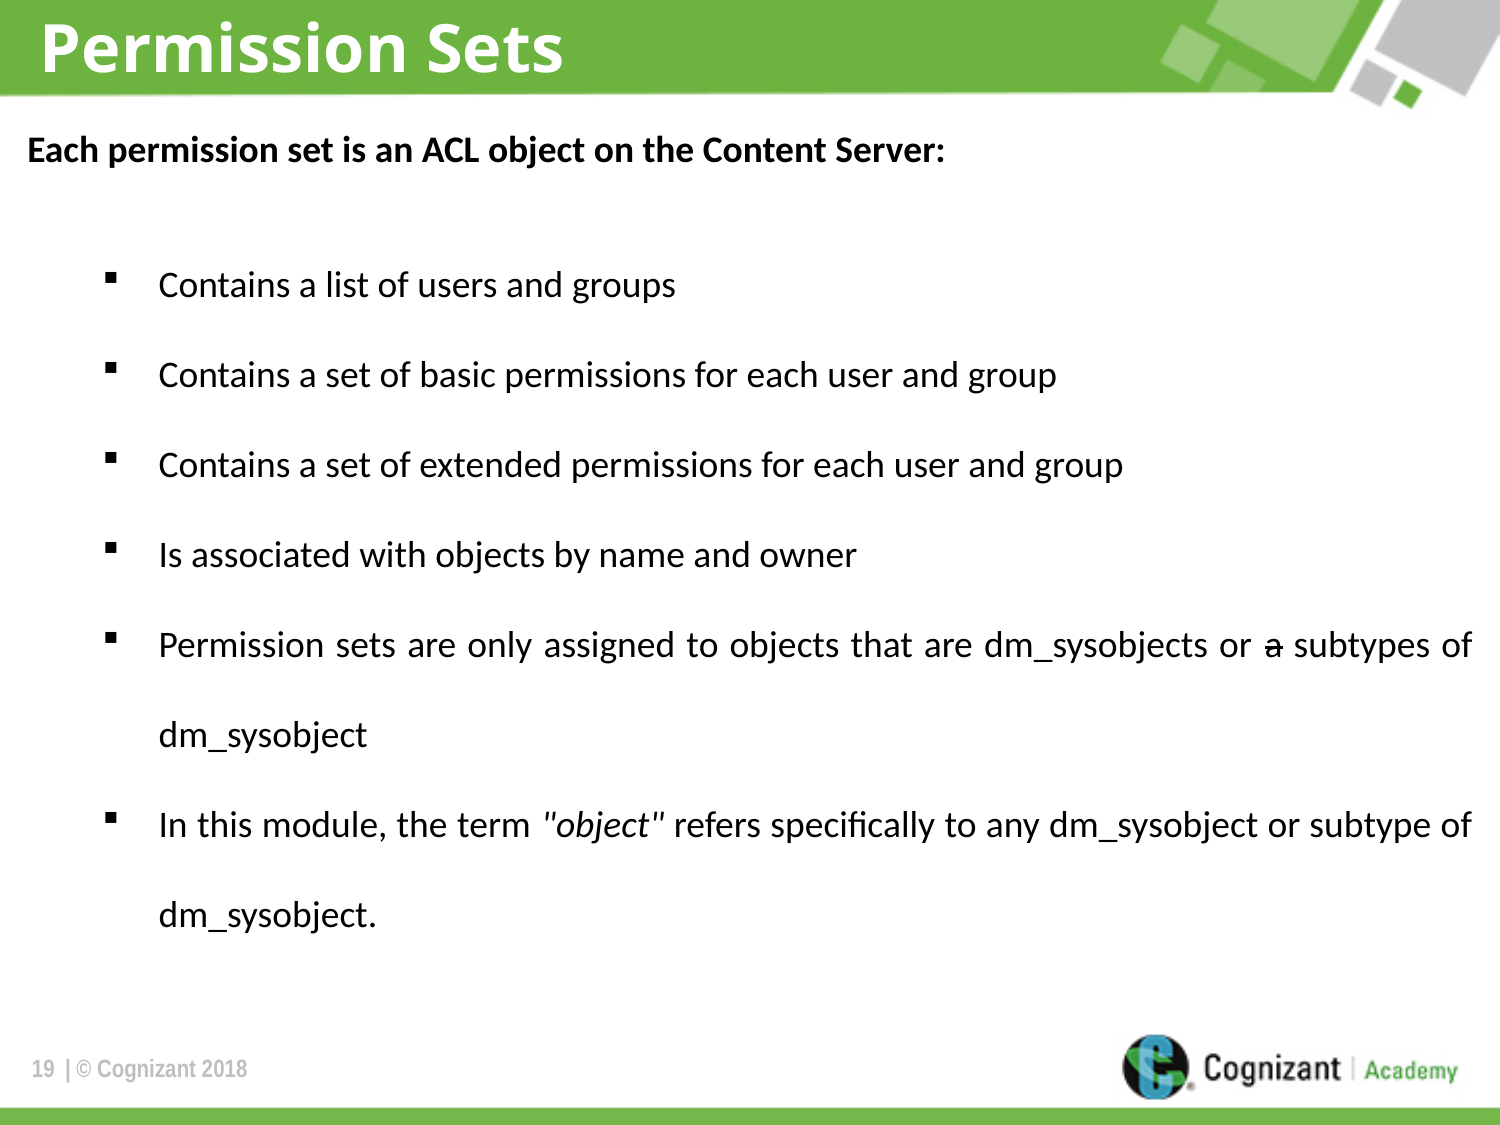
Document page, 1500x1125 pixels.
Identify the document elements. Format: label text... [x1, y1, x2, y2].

text_box Each permission set is an ACL object on the Content Server: Contains a list of users and groups Contains a set of basic permissions for each user and group Contains a set of extended permissions for each user and group Is associated with objects by name and owner Permission sets are only assigned to objects that are dm_sysobjects or a subtypes of dm_sysobject In this module, the term "object" refers specifically to any dm_sysobject or subtype of dm_sysobject. [12, 118, 1488, 1003]
picture [0, 0, 1500, 1125]
title Permission Sets [24, 3, 1200, 88]
slide_number 19 [16, 1037, 88, 1098]
footer | © Cognizant 2018 [88, 1037, 275, 1098]
